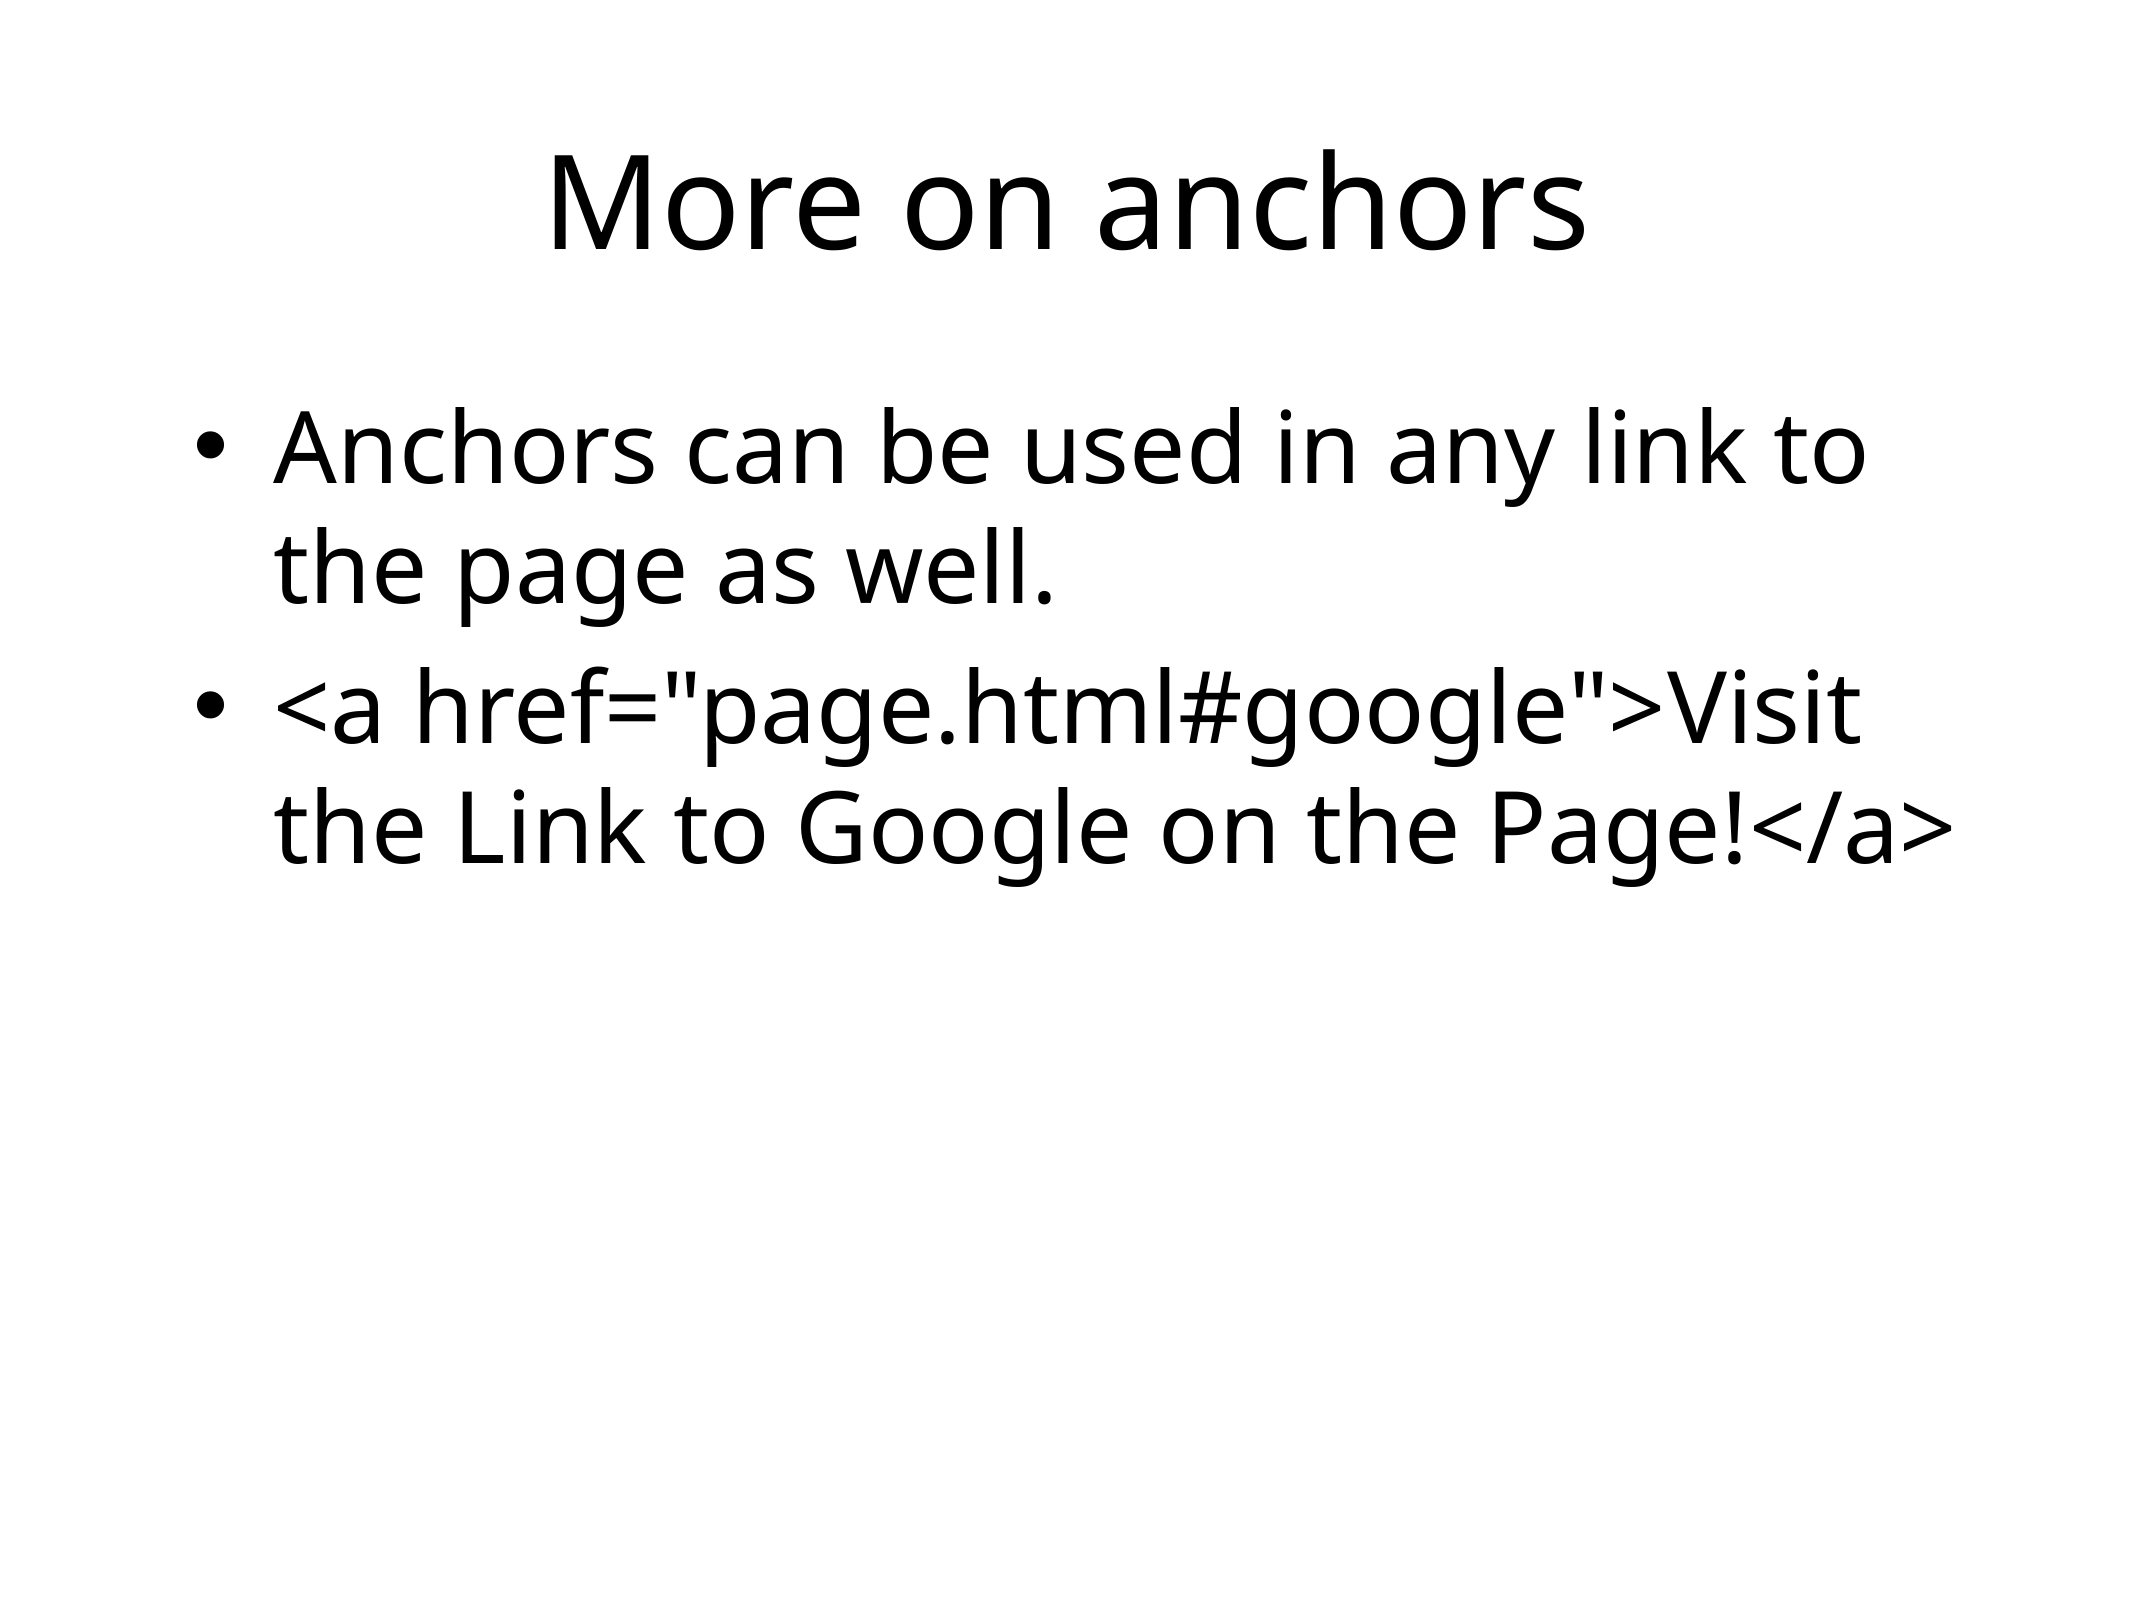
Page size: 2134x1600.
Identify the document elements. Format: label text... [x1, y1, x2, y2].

title More on anchors [106, 64, 2027, 331]
list Anchors can be used in any link to the page as well. <a href="page.html#google">Visit the Link to Google on the Page!</a> [106, 373, 2027, 1430]
